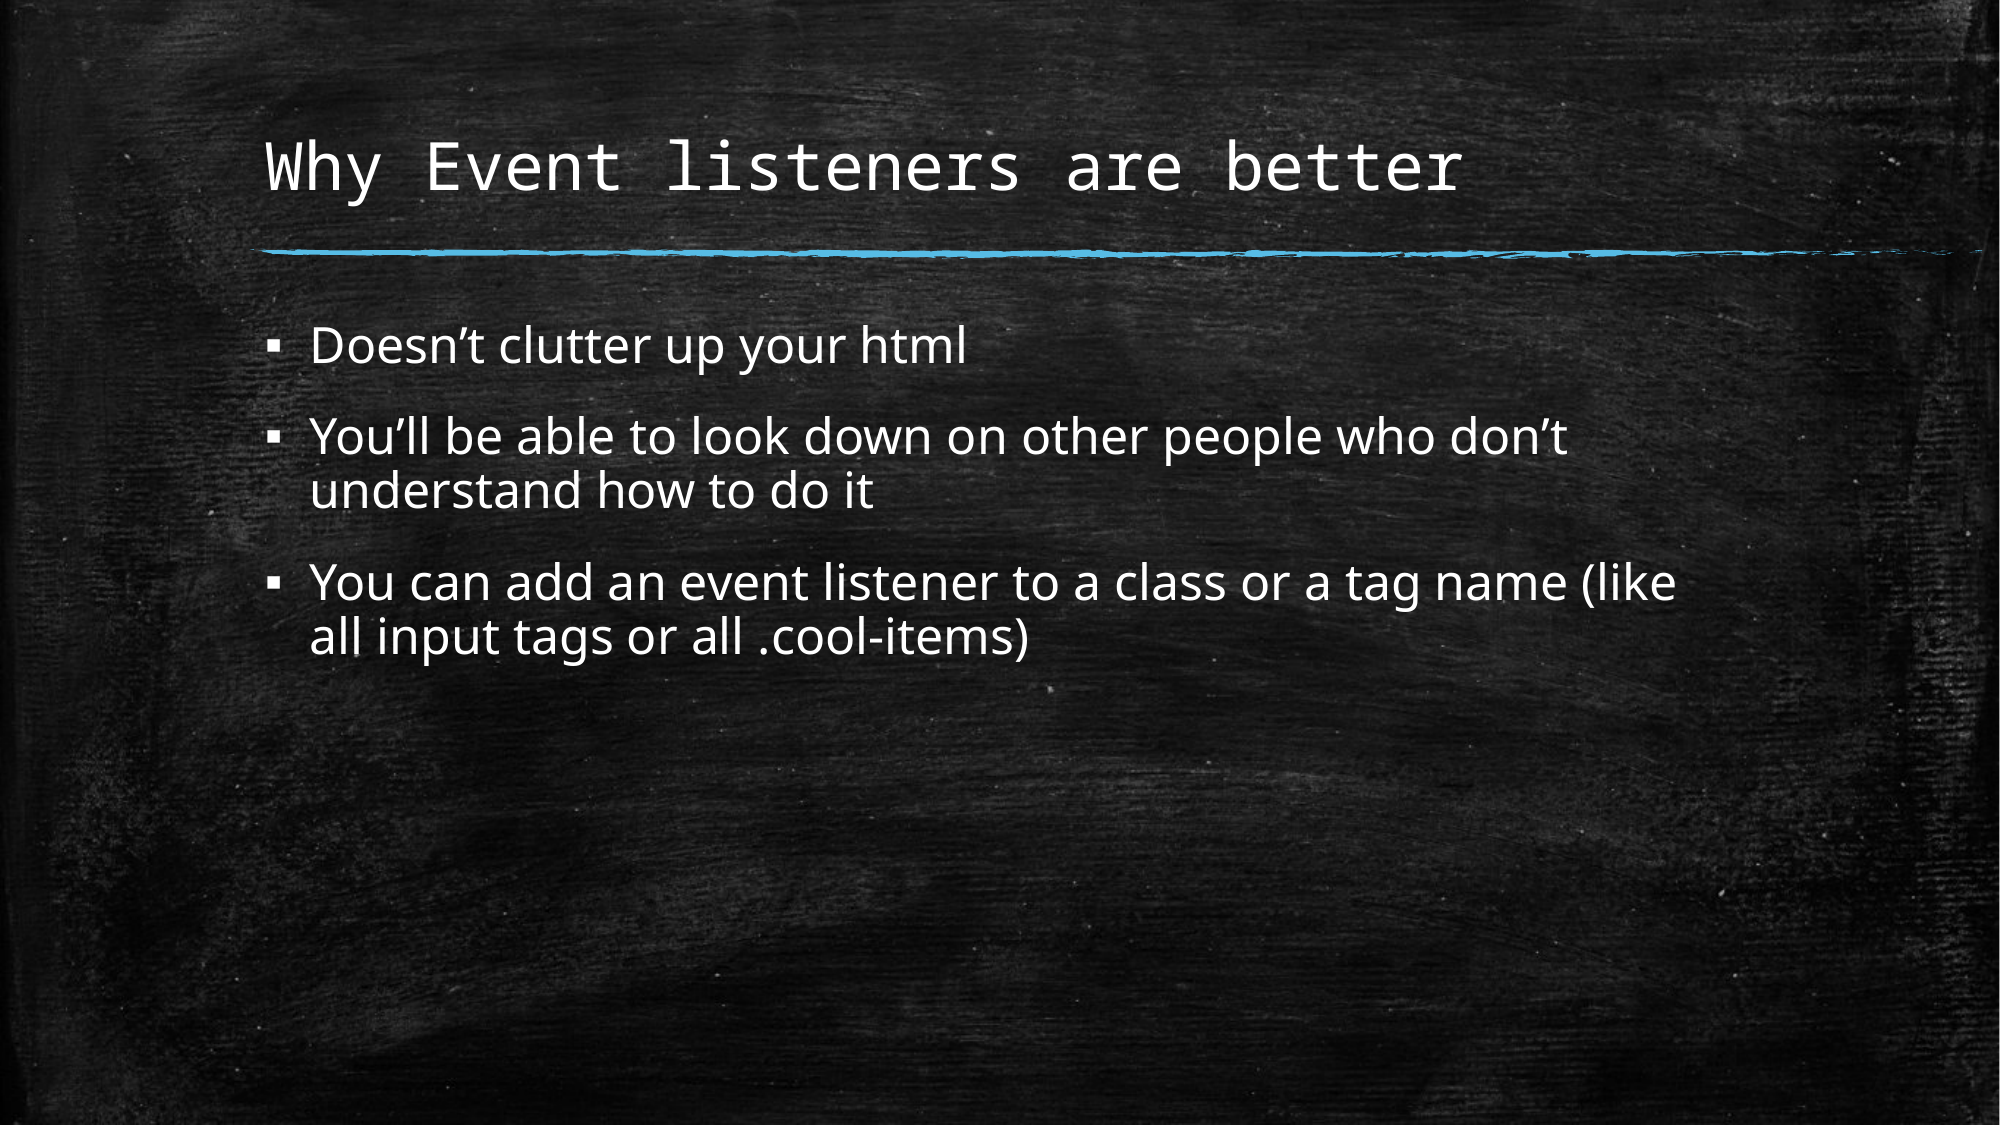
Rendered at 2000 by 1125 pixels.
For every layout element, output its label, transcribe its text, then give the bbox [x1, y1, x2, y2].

list Doesn’t clutter up your html You’ll be able to look down on other people who don’t understand how to do it You can add an event listener to a class or a tag name (like all input tags or all .cool-items) [249, 312, 1750, 1013]
title Why Event listeners are better [249, 45, 1750, 213]
